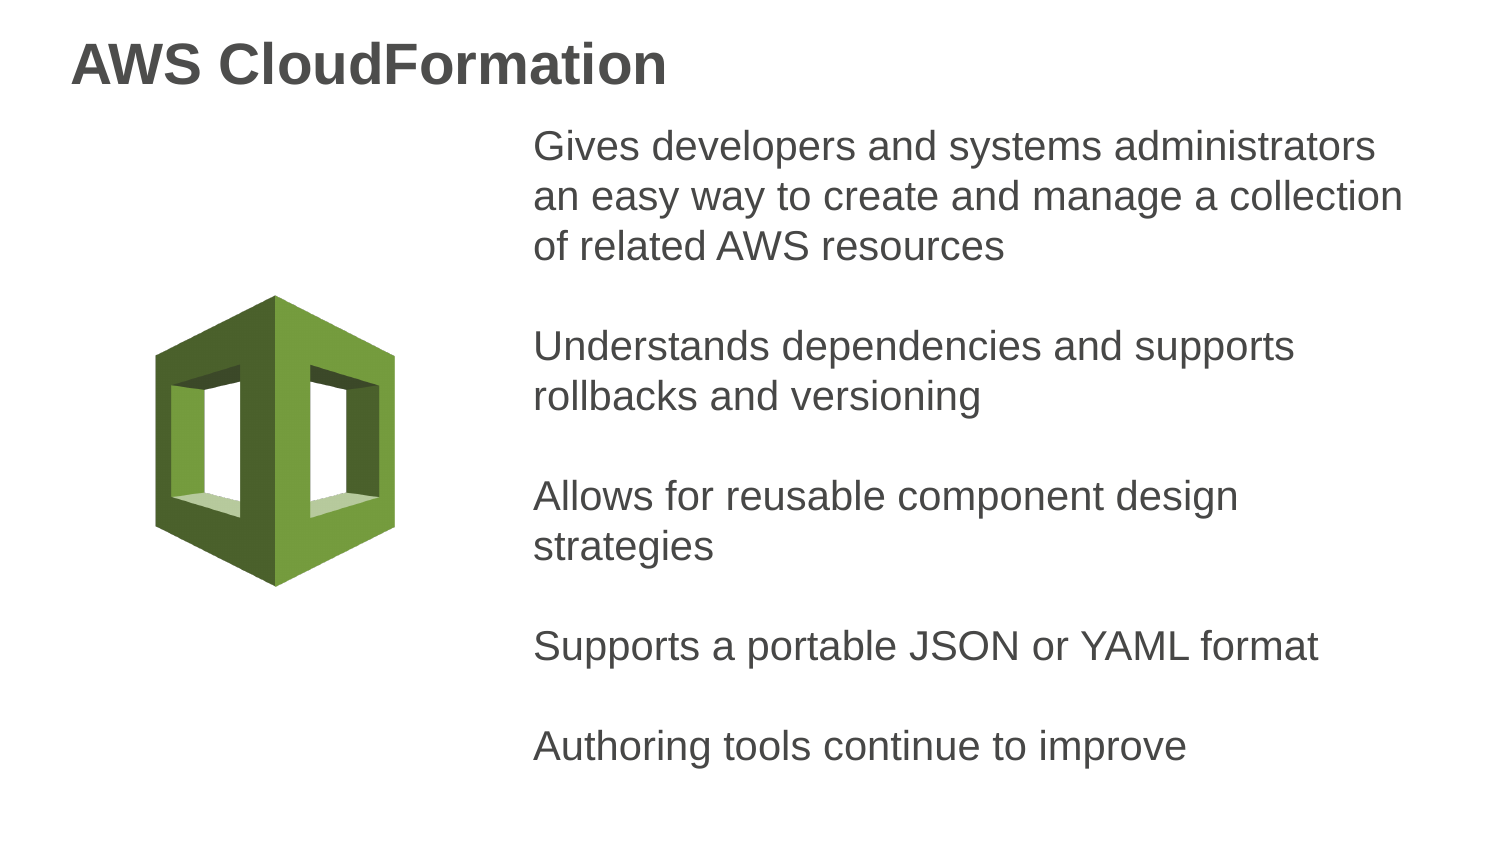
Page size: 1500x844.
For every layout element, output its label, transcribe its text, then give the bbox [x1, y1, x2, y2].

text_box Gives developers and systems administrators an easy way to create and manage a collection of related AWS resources Understands dependencies and supports rollbacks and versioning Allows for reusable component design strategies Supports a portable JSON or YAML format Authoring tools continue to improve [518, 111, 1421, 777]
title AWS CloudFormation [55, 18, 1402, 109]
picture [39, 264, 512, 618]
